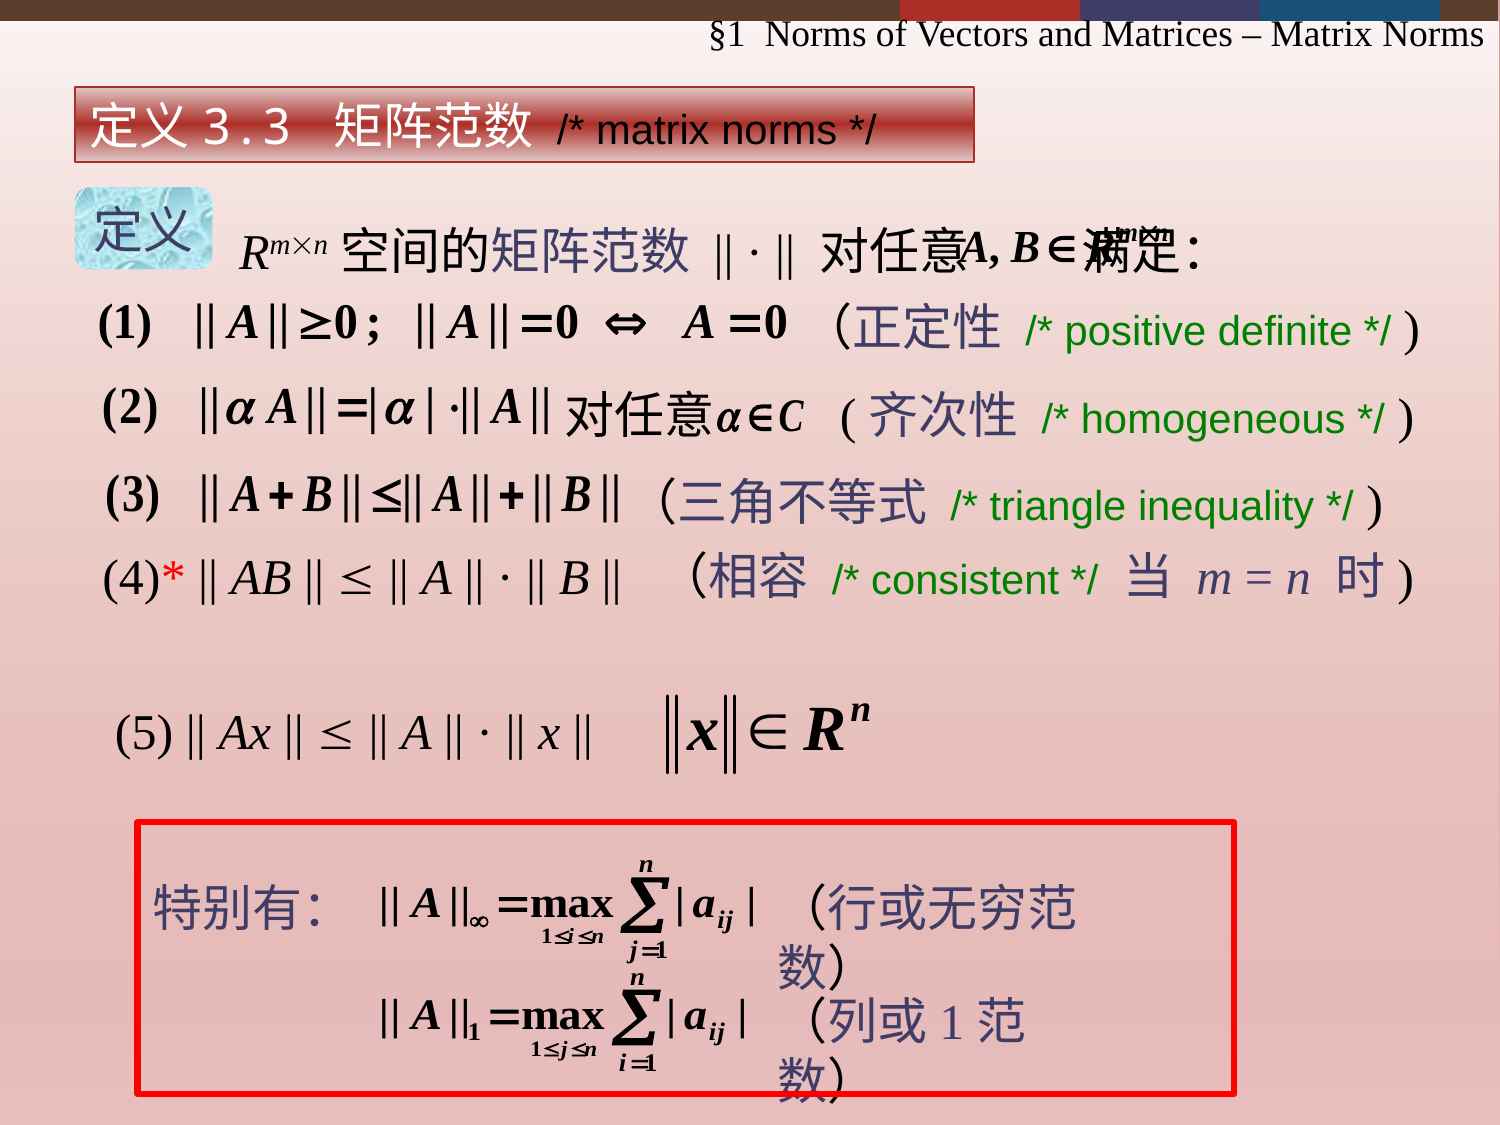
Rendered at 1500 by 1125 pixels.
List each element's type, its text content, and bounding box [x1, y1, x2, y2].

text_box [99, 680, 1464, 789]
text_box 定义3.3 矩阵范数 /* matrix norms */ [74, 86, 975, 163]
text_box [136, 843, 1176, 1082]
text_box §1 Norms of Vectors and Matrices – Matrix Norms [599, 0, 1500, 63]
text_box [135, 820, 1236, 1096]
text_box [61, 186, 1451, 539]
text_box (4)* || AB ||  || A || · || B || （相容 /* consistent */ 当 m = n 时) [87, 539, 1450, 613]
